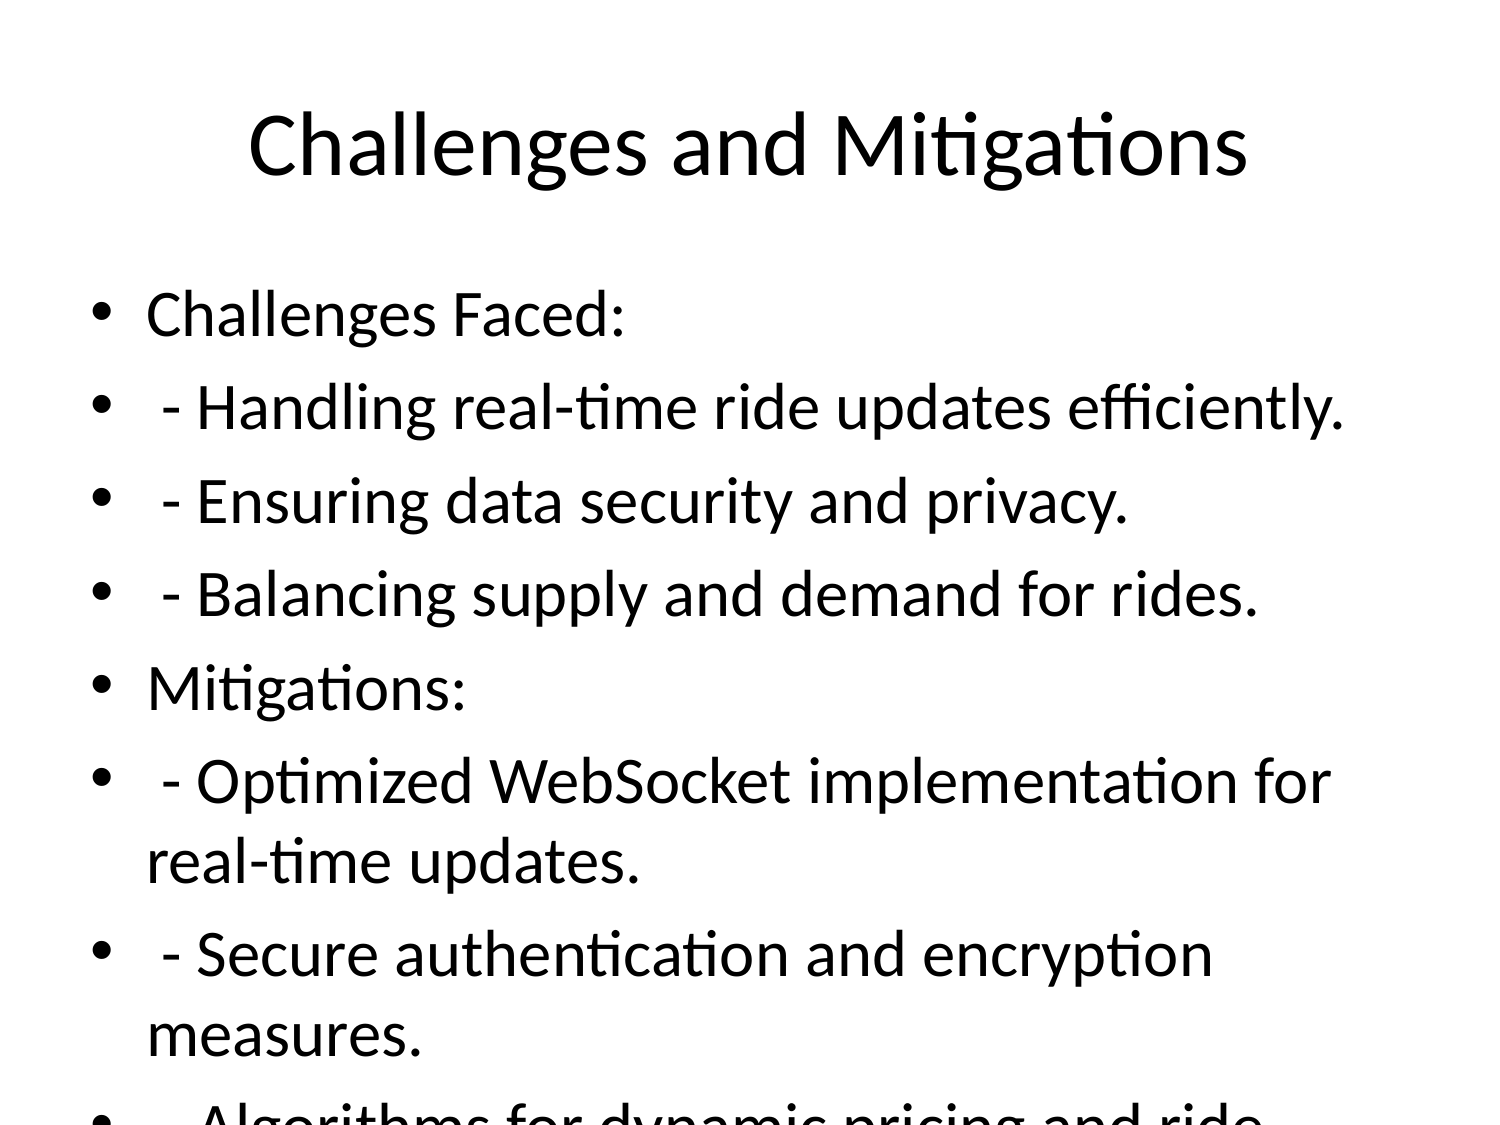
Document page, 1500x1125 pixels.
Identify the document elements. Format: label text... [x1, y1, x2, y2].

title Challenges and Mitigations [75, 45, 1425, 233]
list Challenges Faced: - Handling real-time ride updates efficiently. - Ensuring data security and privacy. - Balancing supply and demand for rides. Mitigations: - Optimized WebSocket implementation for real-time updates. - Secure authentication and encryption measures. - Algorithms for dynamic pricing and ride matching. [75, 262, 1425, 1005]
